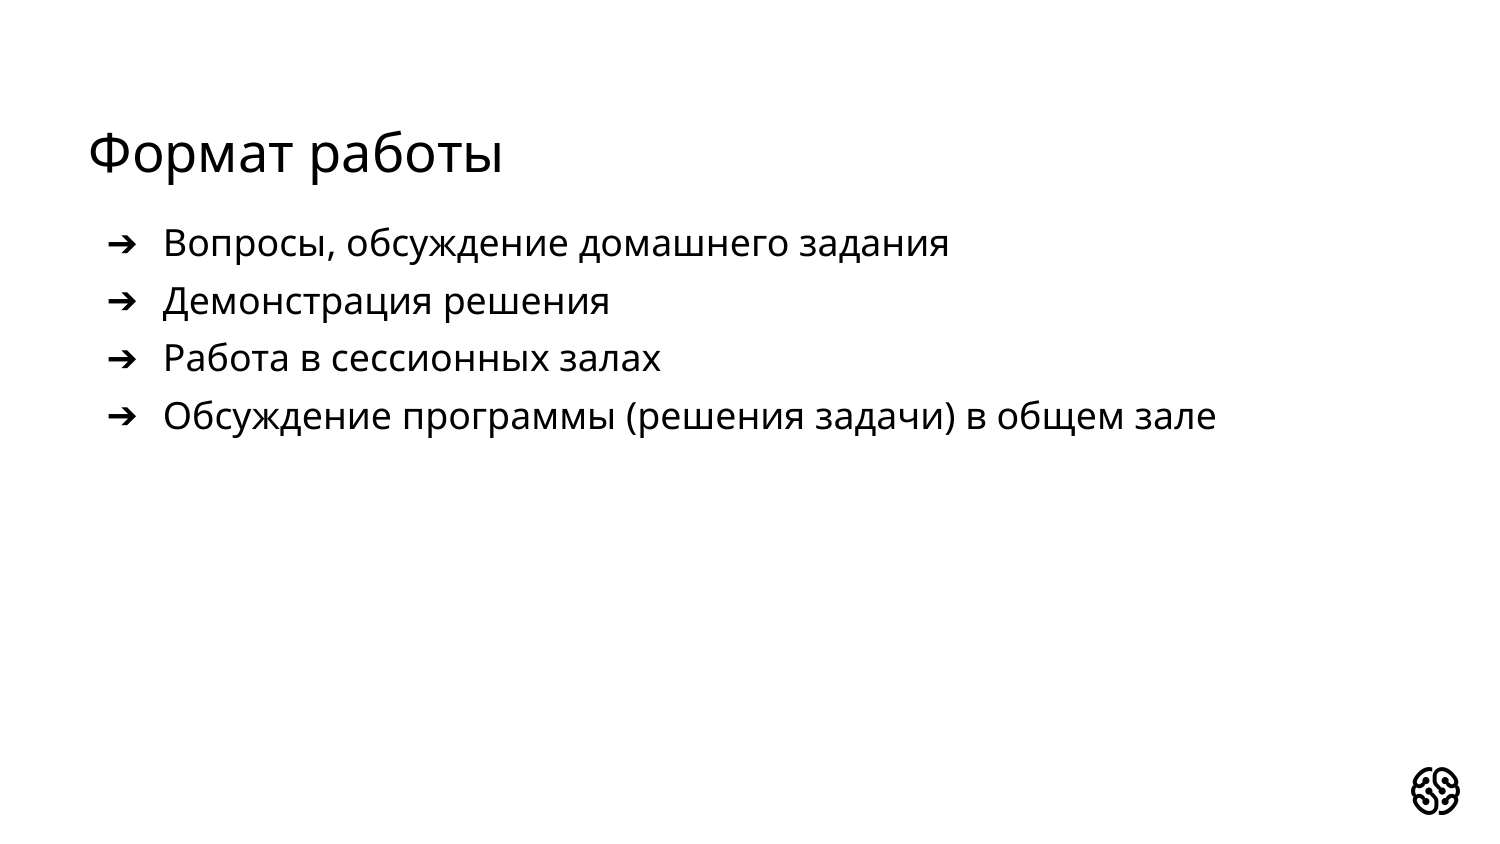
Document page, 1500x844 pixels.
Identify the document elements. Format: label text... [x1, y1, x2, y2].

subtitle Вопросы, обсуждение домашнего задания Демонстрация решения Работа в сессионных залах Обсуждение программы (решения задачи) в общем зале [87, 219, 1411, 781]
picture [1411, 767, 1460, 815]
title Формат работы [88, 118, 1412, 178]
